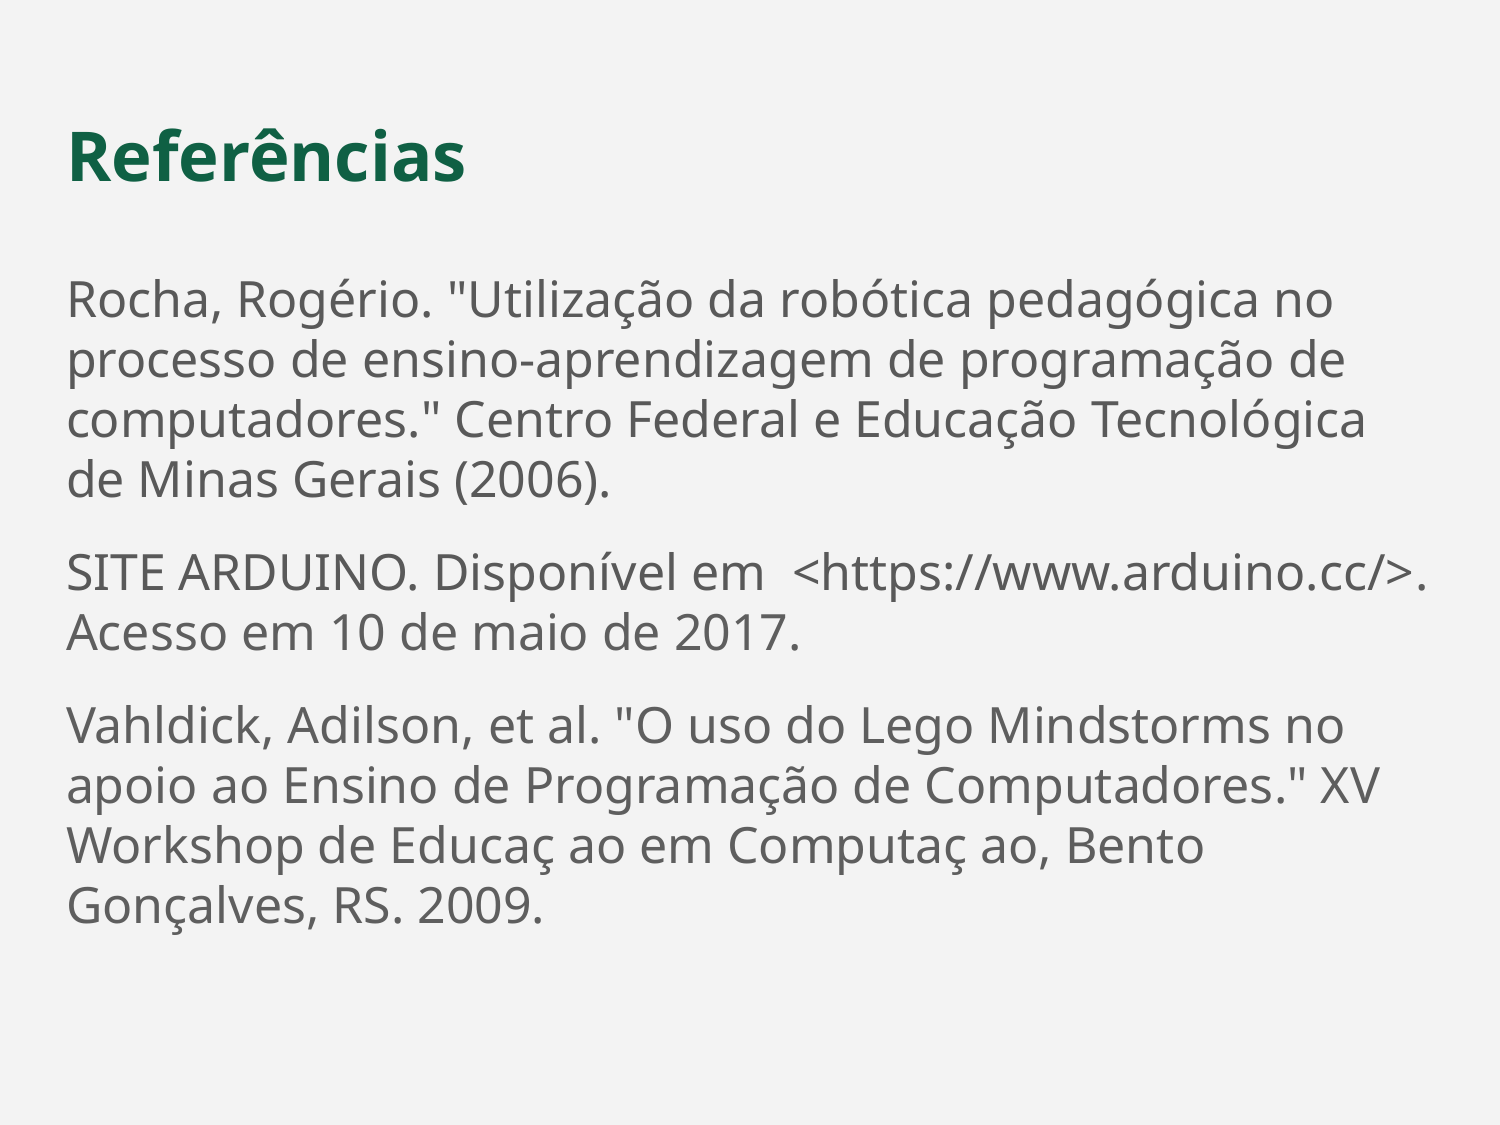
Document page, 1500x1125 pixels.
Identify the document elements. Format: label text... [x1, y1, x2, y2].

title Referências [51, 97, 1449, 223]
list Rocha, Rogério. "Utilização da robótica pedagógica no processo de ensino-aprendizagem de programação de computadores." Centro Federal e Educação Tecnológica de Minas Gerais (2006). SITE ARDUINO. Disponível em <https://www.arduino.cc/>. Acesso em 10 de maio de 2017. Vahldick, Adilson, et al. "O uso do Lego Mindstorms no apoio ao Ensino de Programação de Computadores." XV Workshop de Educaç ao em Computaç ao, Bento Gonçalves, RS. 2009. [51, 252, 1449, 1000]
